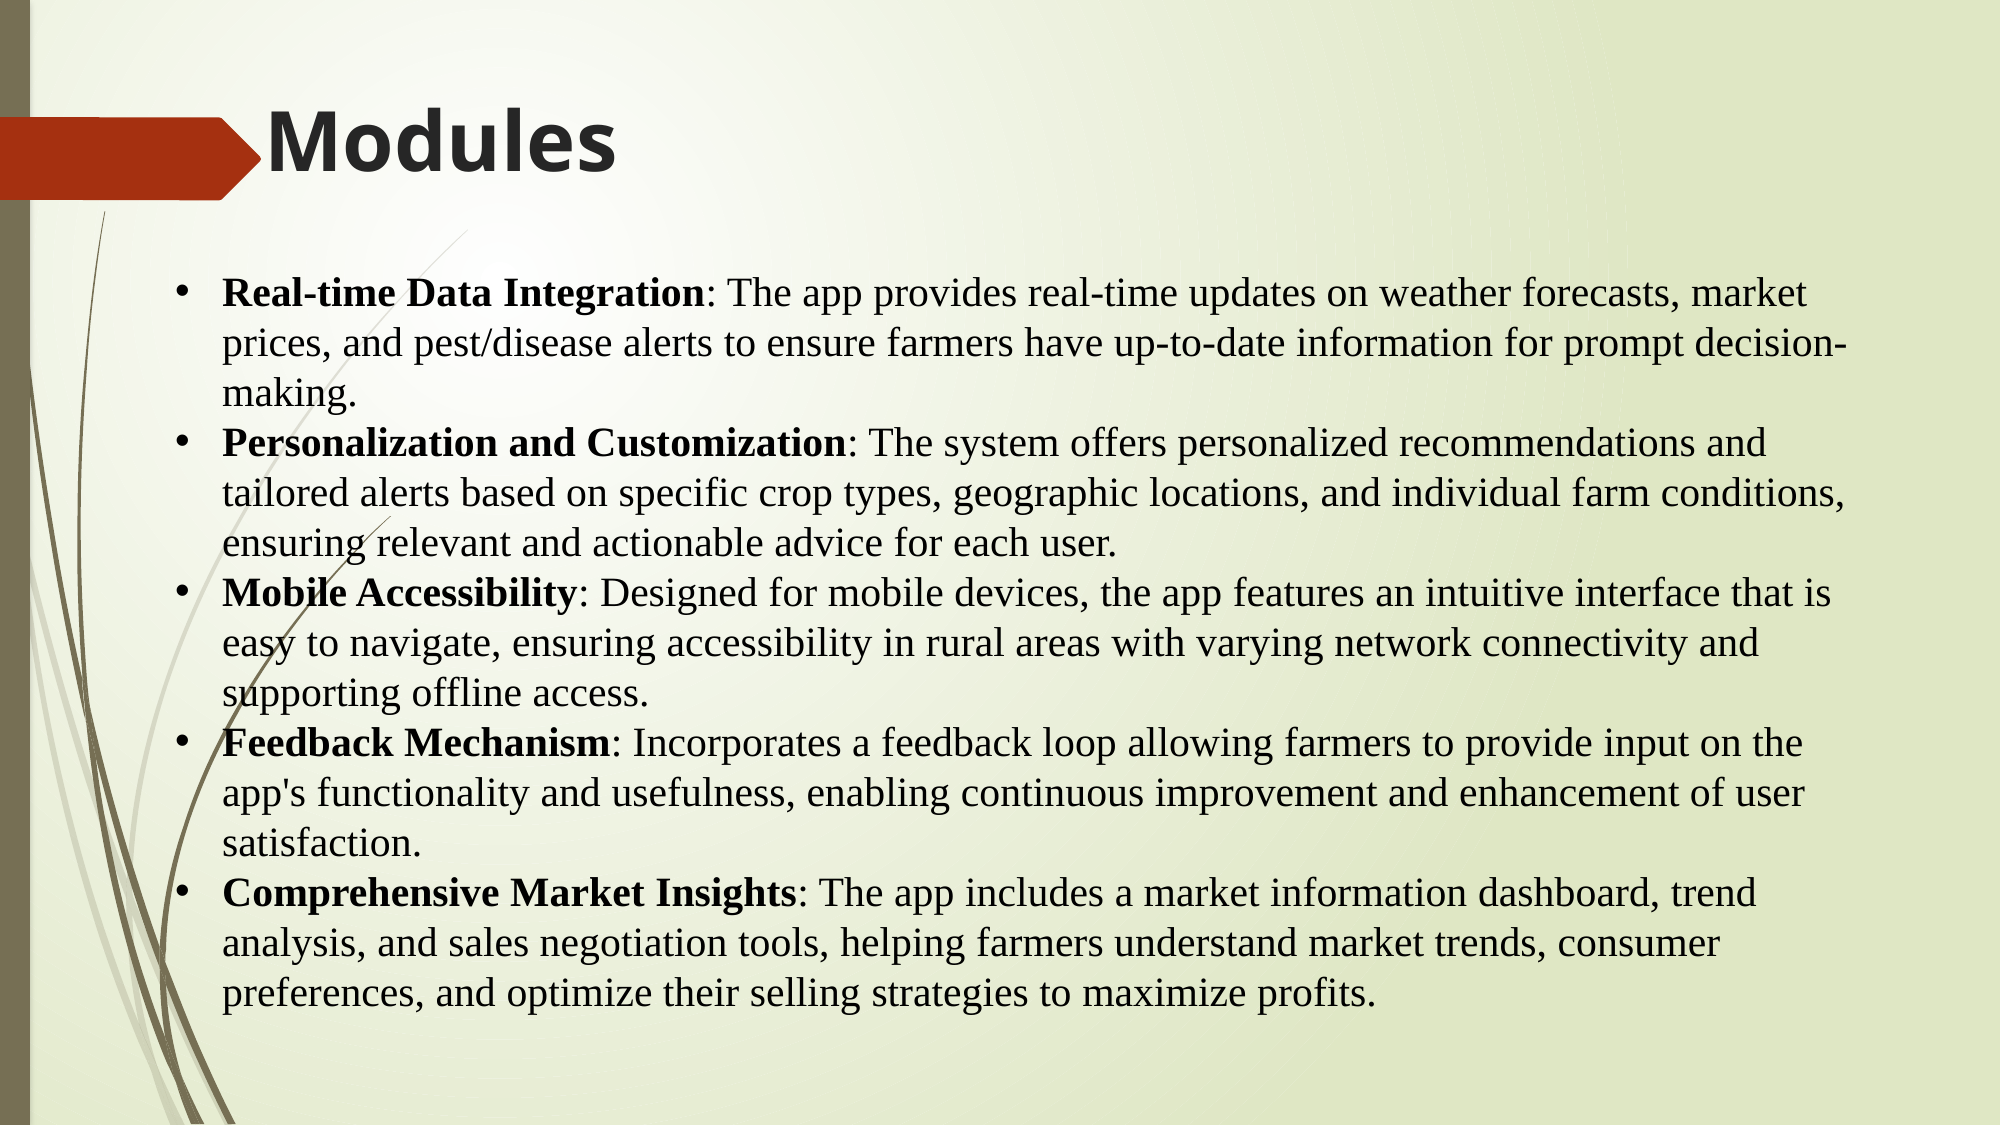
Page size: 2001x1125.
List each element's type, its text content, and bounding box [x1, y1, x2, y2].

title Modules [249, 33, 1712, 244]
text_box Real-time Data Integration: The app provides real-time updates on weather forecasts, market prices, and pest/disease alerts to ensure farmers have up-to-date information for prompt decision-making. Personalization and Customization: The system offers personalized recommendations and tailored alerts based on specific crop types, geographic locations, and individual farm conditions, ensuring relevant and actionable advice for each user. Mobile Accessibility: Designed for mobile devices, the app features an intuitive interface that is easy to navigate, ensuring accessibility in rural areas with varying network connectivity and supporting offline access. Feedback Mechanism: Incorporates a feedback loop allowing farmers to provide input on the app's functionality and usefulness, enabling continuous improvement and enhancement of user satisfaction. Comprehensive Market Insights: The app includes a market information dashboard, trend analysis, and sales negotiation tools, helping farmers understand market trends, consumer preferences, and optimize their selling strategies to maximize profits. [160, 257, 1902, 1073]
